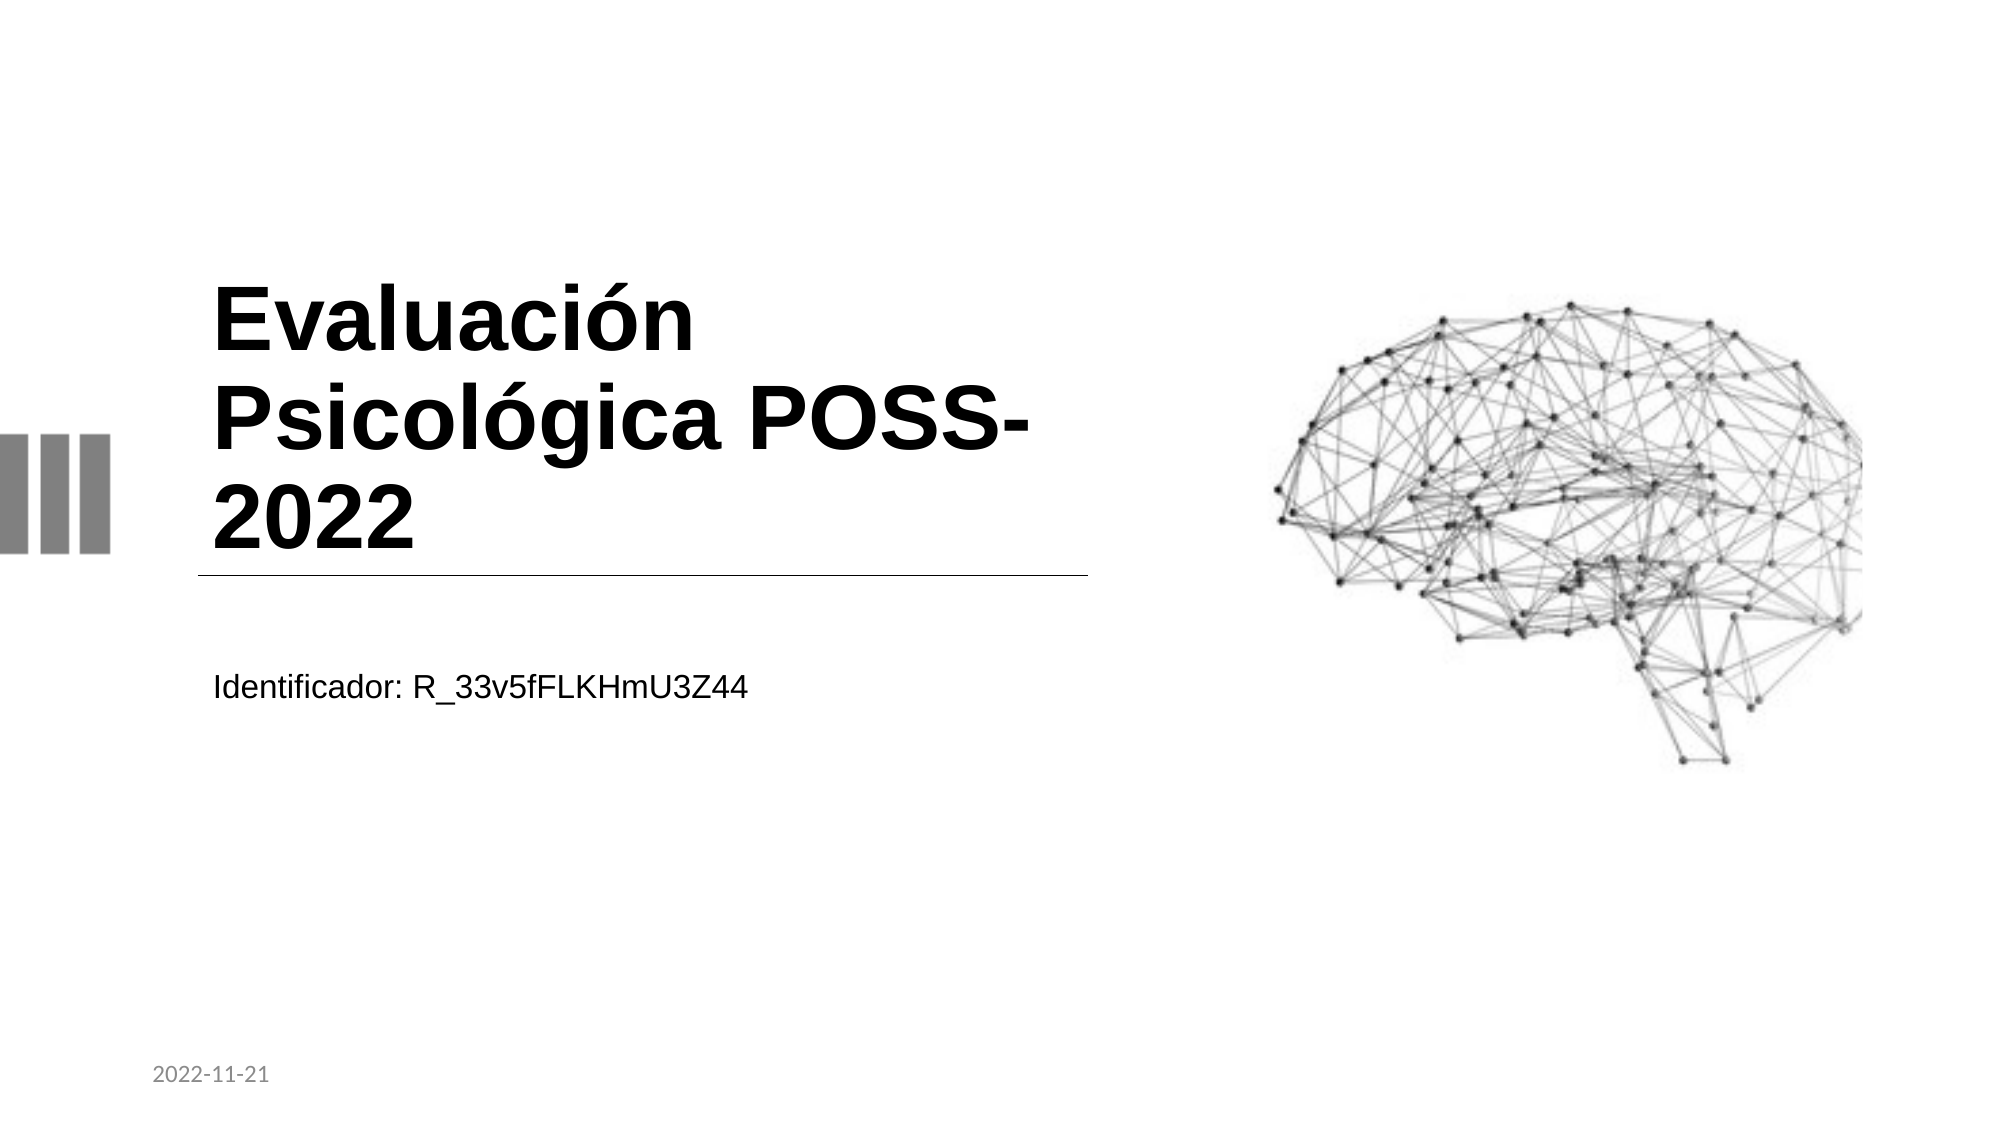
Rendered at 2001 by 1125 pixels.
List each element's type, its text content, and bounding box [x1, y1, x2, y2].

subtitle Identificador: R_33v5fFLKHmU3Z44 [197, 590, 1398, 863]
picture [0, 420, 123, 563]
picture [1202, 208, 1863, 860]
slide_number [137, 1042, 588, 1103]
title Evaluación Psicológica POSS-2022 [197, 184, 1088, 576]
